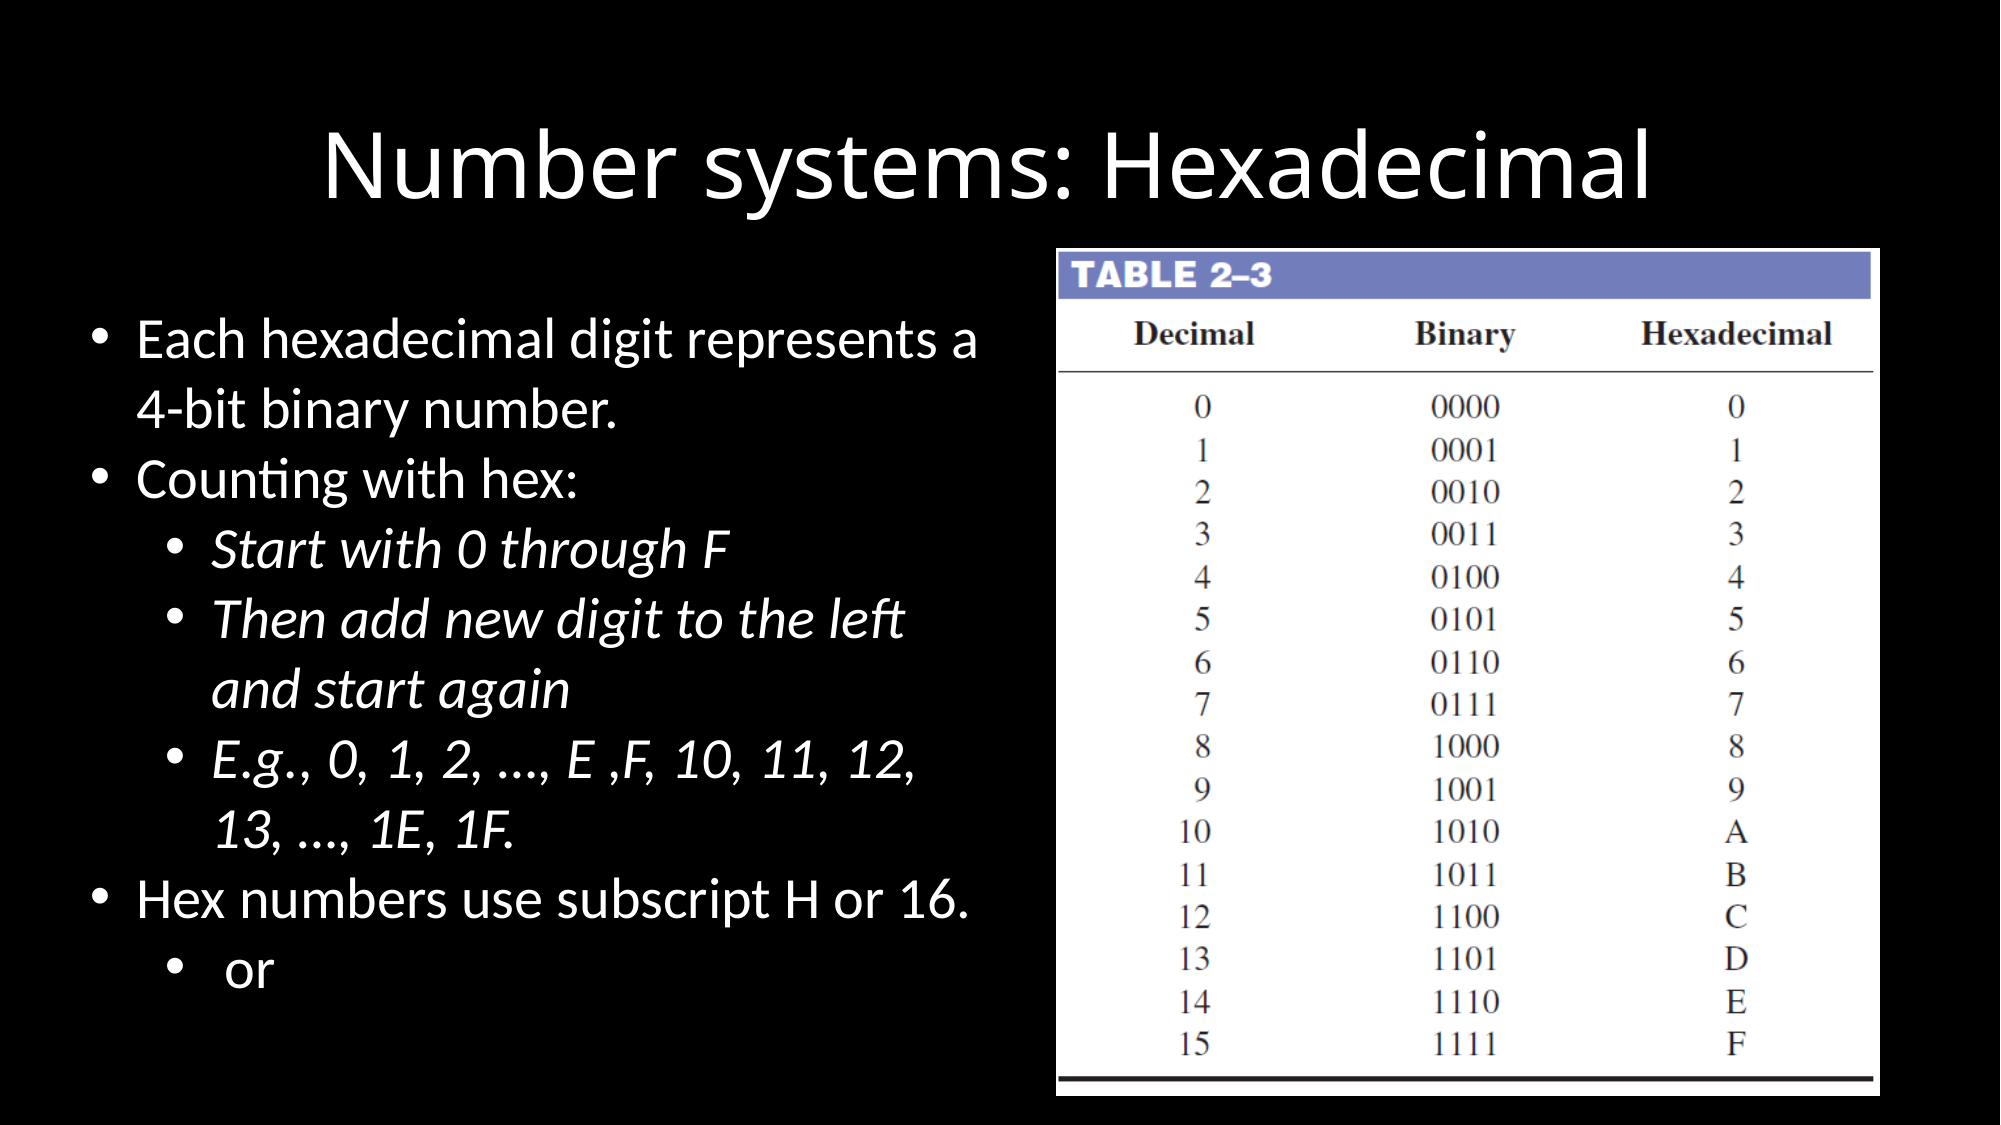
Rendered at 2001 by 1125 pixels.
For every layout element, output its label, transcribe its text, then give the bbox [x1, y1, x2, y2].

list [1056, 248, 1880, 1096]
title Number systems: Hexadecimal [137, 59, 1863, 278]
